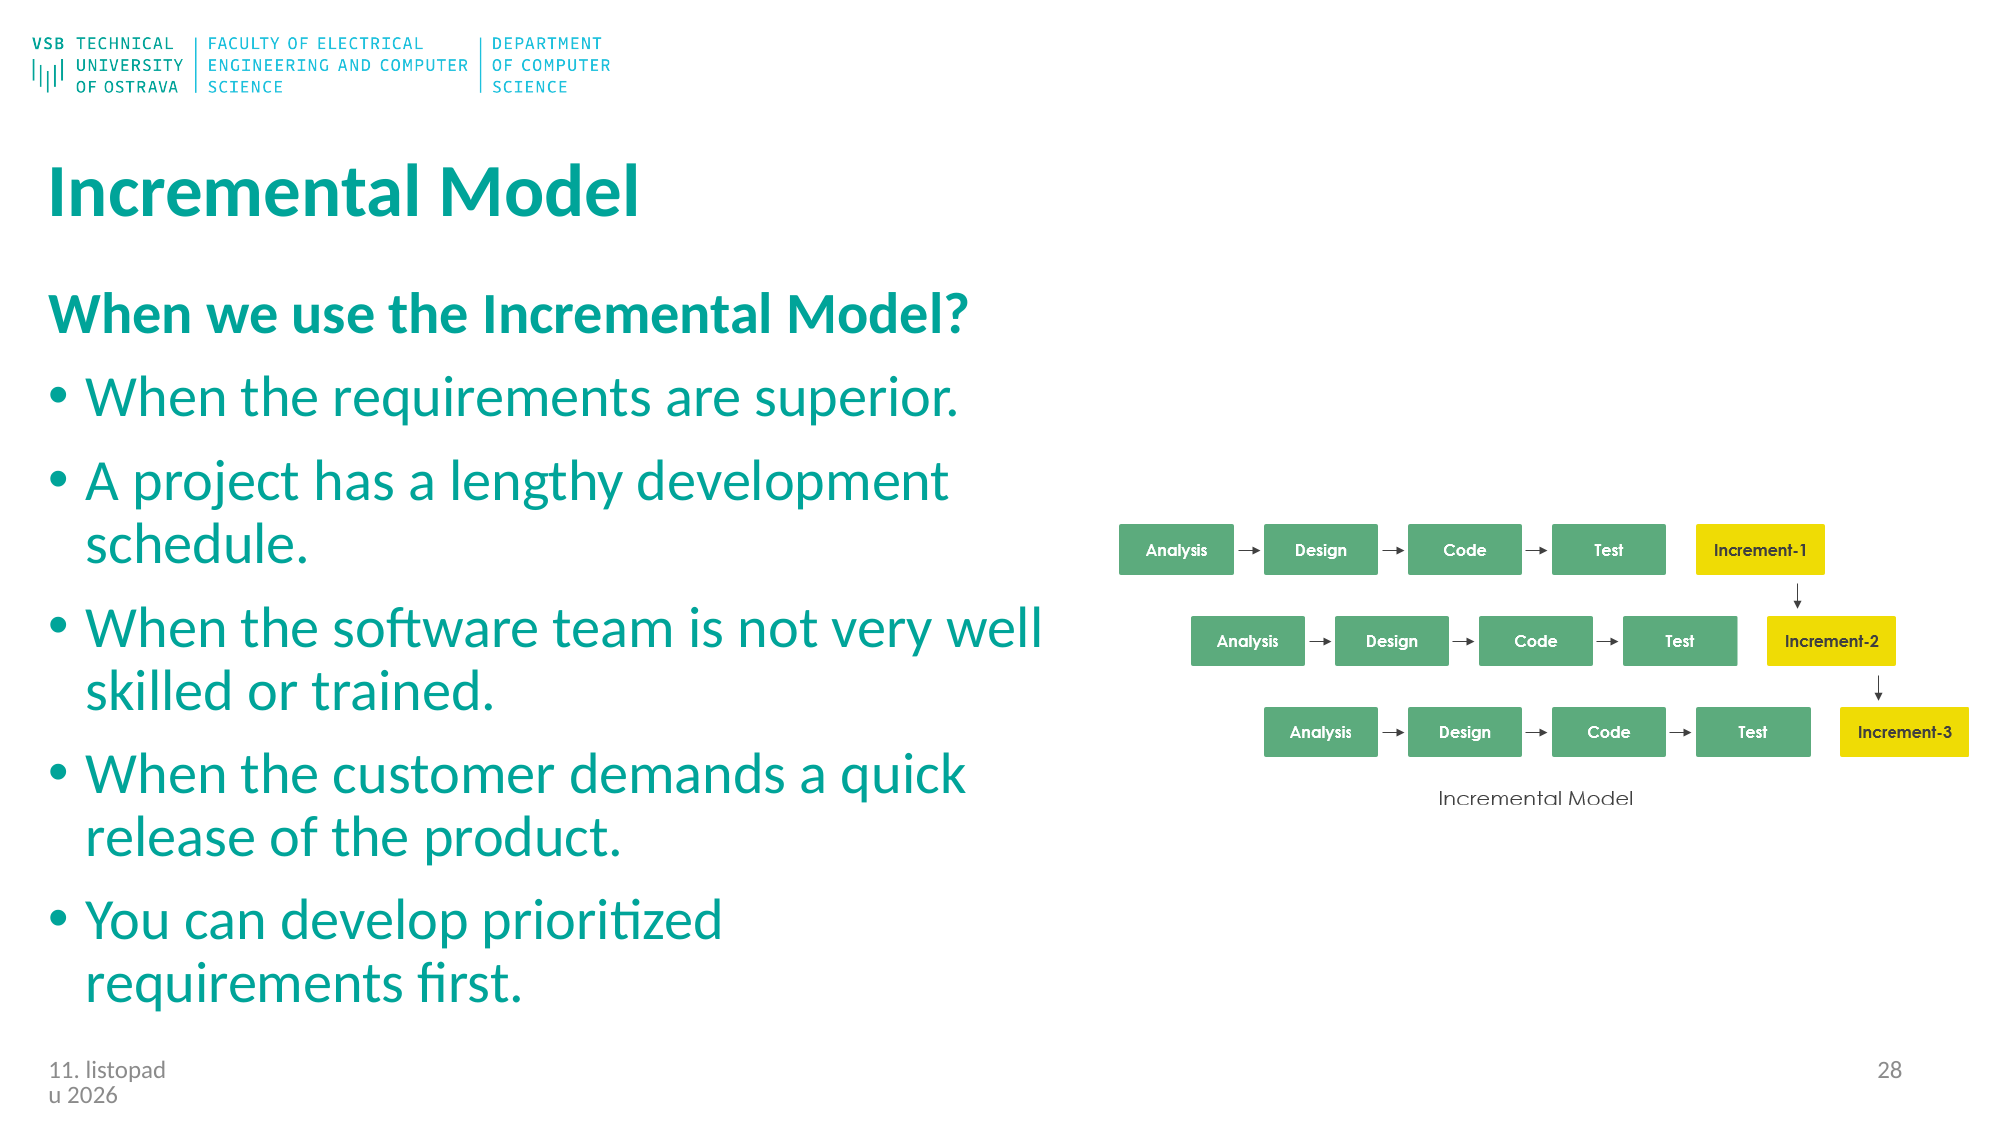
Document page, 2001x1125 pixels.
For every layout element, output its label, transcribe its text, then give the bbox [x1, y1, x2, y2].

picture [32, 37, 610, 93]
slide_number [33, 1042, 186, 1094]
title Incremental Model [32, 131, 1969, 241]
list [1119, 524, 1969, 806]
list When we use the Incremental Model? When the requirements are superior. A project has a lengthy development schedule. When the software team is not very well skilled or trained. When the customer demands a quick release of the product. You can develop prioritized requirements first. [33, 275, 1069, 1034]
slide_number 27 [1862, 1042, 1963, 1094]
